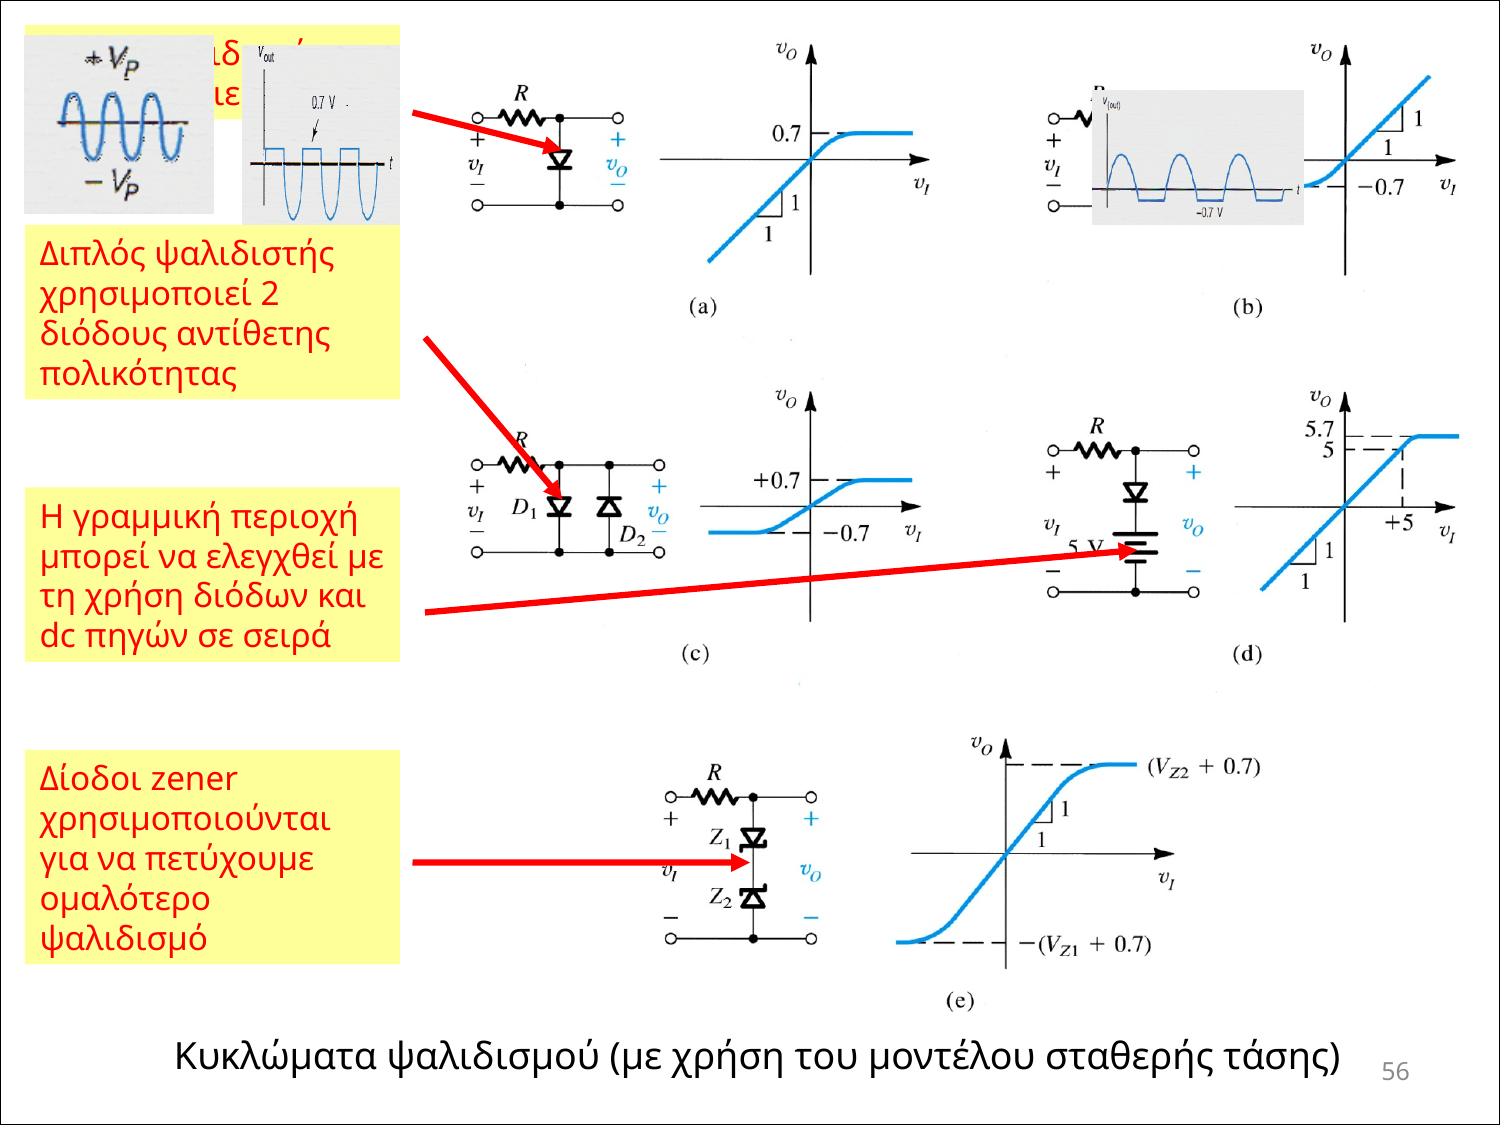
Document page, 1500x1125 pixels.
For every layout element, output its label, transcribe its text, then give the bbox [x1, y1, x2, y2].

text_box [0, 0, 1500, 1125]
text_box Η γραμμική περιοχή μπορεί να ελεγχθεί με τη χρήση διόδων και dc πηγών σε σειρά [24, 487, 400, 662]
slide_number 56 [1074, 1042, 1425, 1103]
text_box Διπλός ψαλιδιστής χρησιμοποιεί 2 διόδους αντίθετης πολικότητας [24, 224, 400, 400]
text_box Απλός ψαλιδιστής χρησιμοποιεί 1 δίοδο [24, 24, 400, 120]
picture [462, 37, 1463, 1015]
picture [24, 34, 215, 214]
text_box Δίοδοι zener χρησιμοποιούνται για να πετύχουμε ομαλότερο ψαλιδισμό [24, 749, 400, 965]
picture [241, 45, 401, 226]
text_box Κυκλώματα ψαλιδισμού (με χρήση του μοντέλου σταθερής τάσης) [53, 1024, 1463, 1085]
